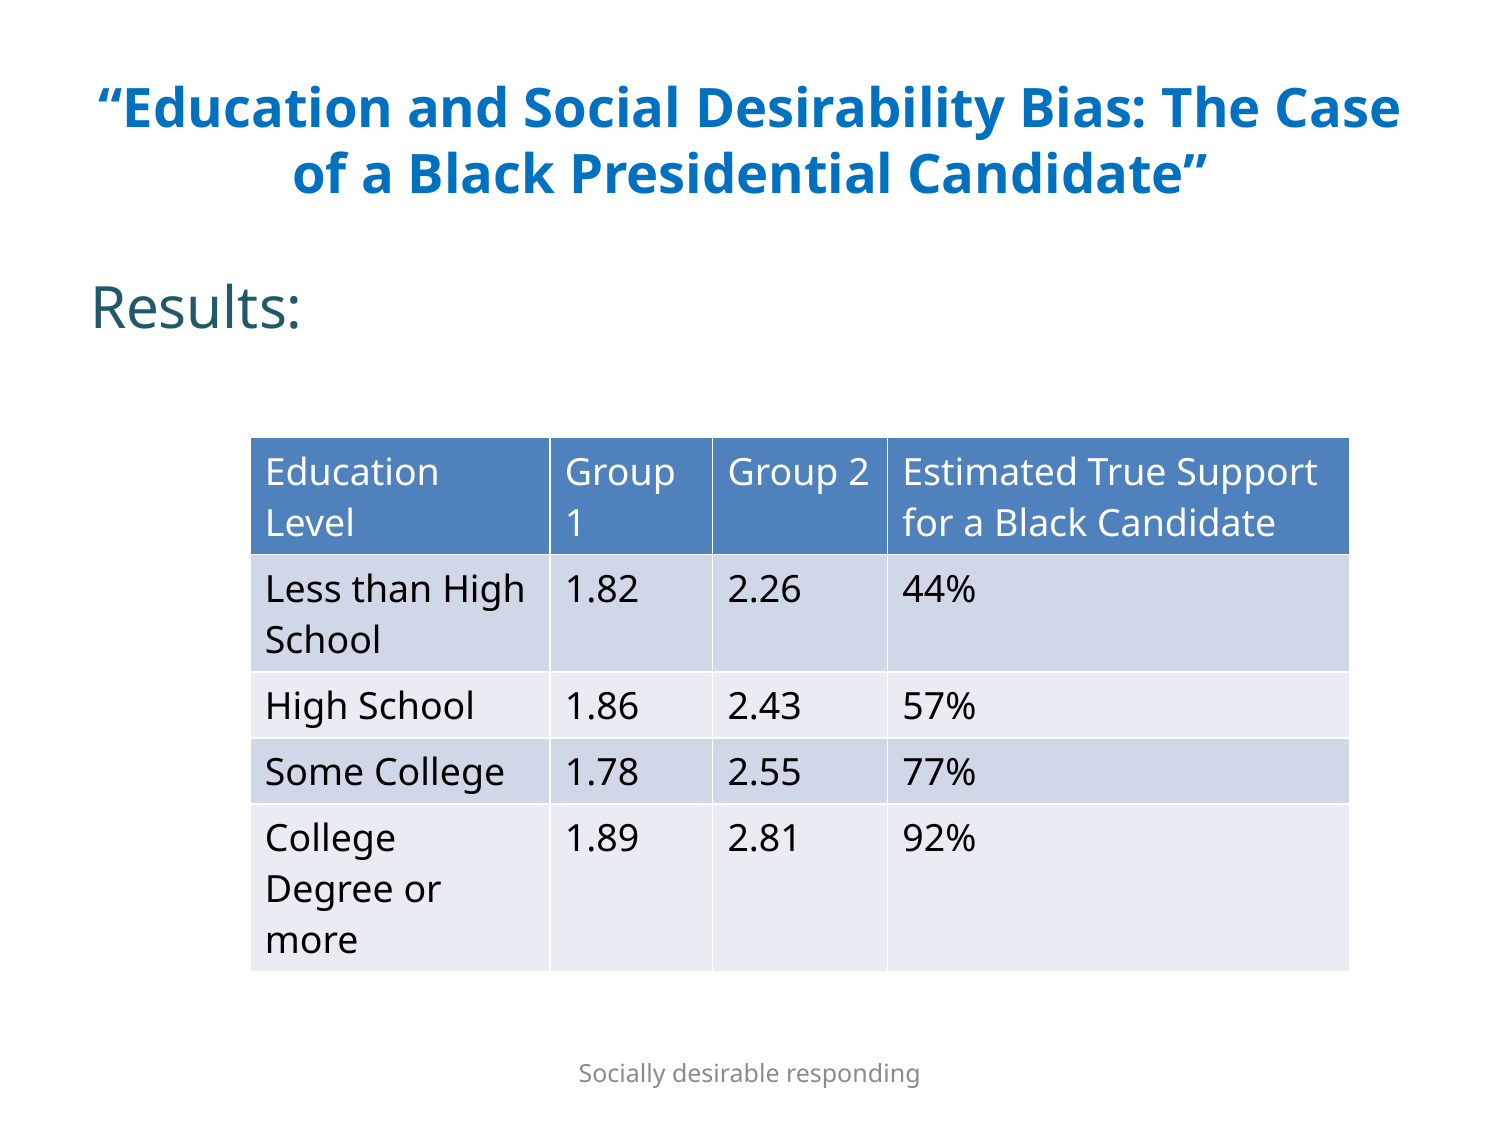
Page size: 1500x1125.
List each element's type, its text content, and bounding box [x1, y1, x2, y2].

table_cell 44% [888, 555, 1349, 671]
table_header Education Level [251, 438, 549, 554]
table_cell 2.55 [713, 739, 887, 803]
footer Socially desirable responding [512, 1042, 988, 1103]
table_cell 2.26 [713, 555, 887, 671]
table_cell 1.86 [551, 673, 712, 737]
table_cell 92% [888, 805, 1349, 971]
table_cell 57% [888, 673, 1349, 737]
table_header Group 1 [551, 438, 712, 554]
table_cell College Degree or more [251, 805, 549, 971]
table_cell 1.89 [551, 805, 712, 971]
table_cell Less than High School [251, 555, 549, 671]
table_cell 1.78 [551, 739, 712, 803]
table_cell High School [251, 673, 549, 737]
table_header Group 2 [713, 438, 887, 554]
list Results: [75, 262, 1425, 1005]
table_header Estimated True Support for a Black Candidate [888, 438, 1349, 554]
table_cell 2.43 [713, 673, 887, 737]
table_cell 1.82 [551, 555, 712, 671]
table_cell 2.81 [713, 805, 887, 971]
table_cell 77% [888, 739, 1349, 803]
title “Education and Social Desirability Bias: The Case of a Black Presidential Candidate” [75, 45, 1425, 233]
table_cell Some College [251, 739, 549, 803]
